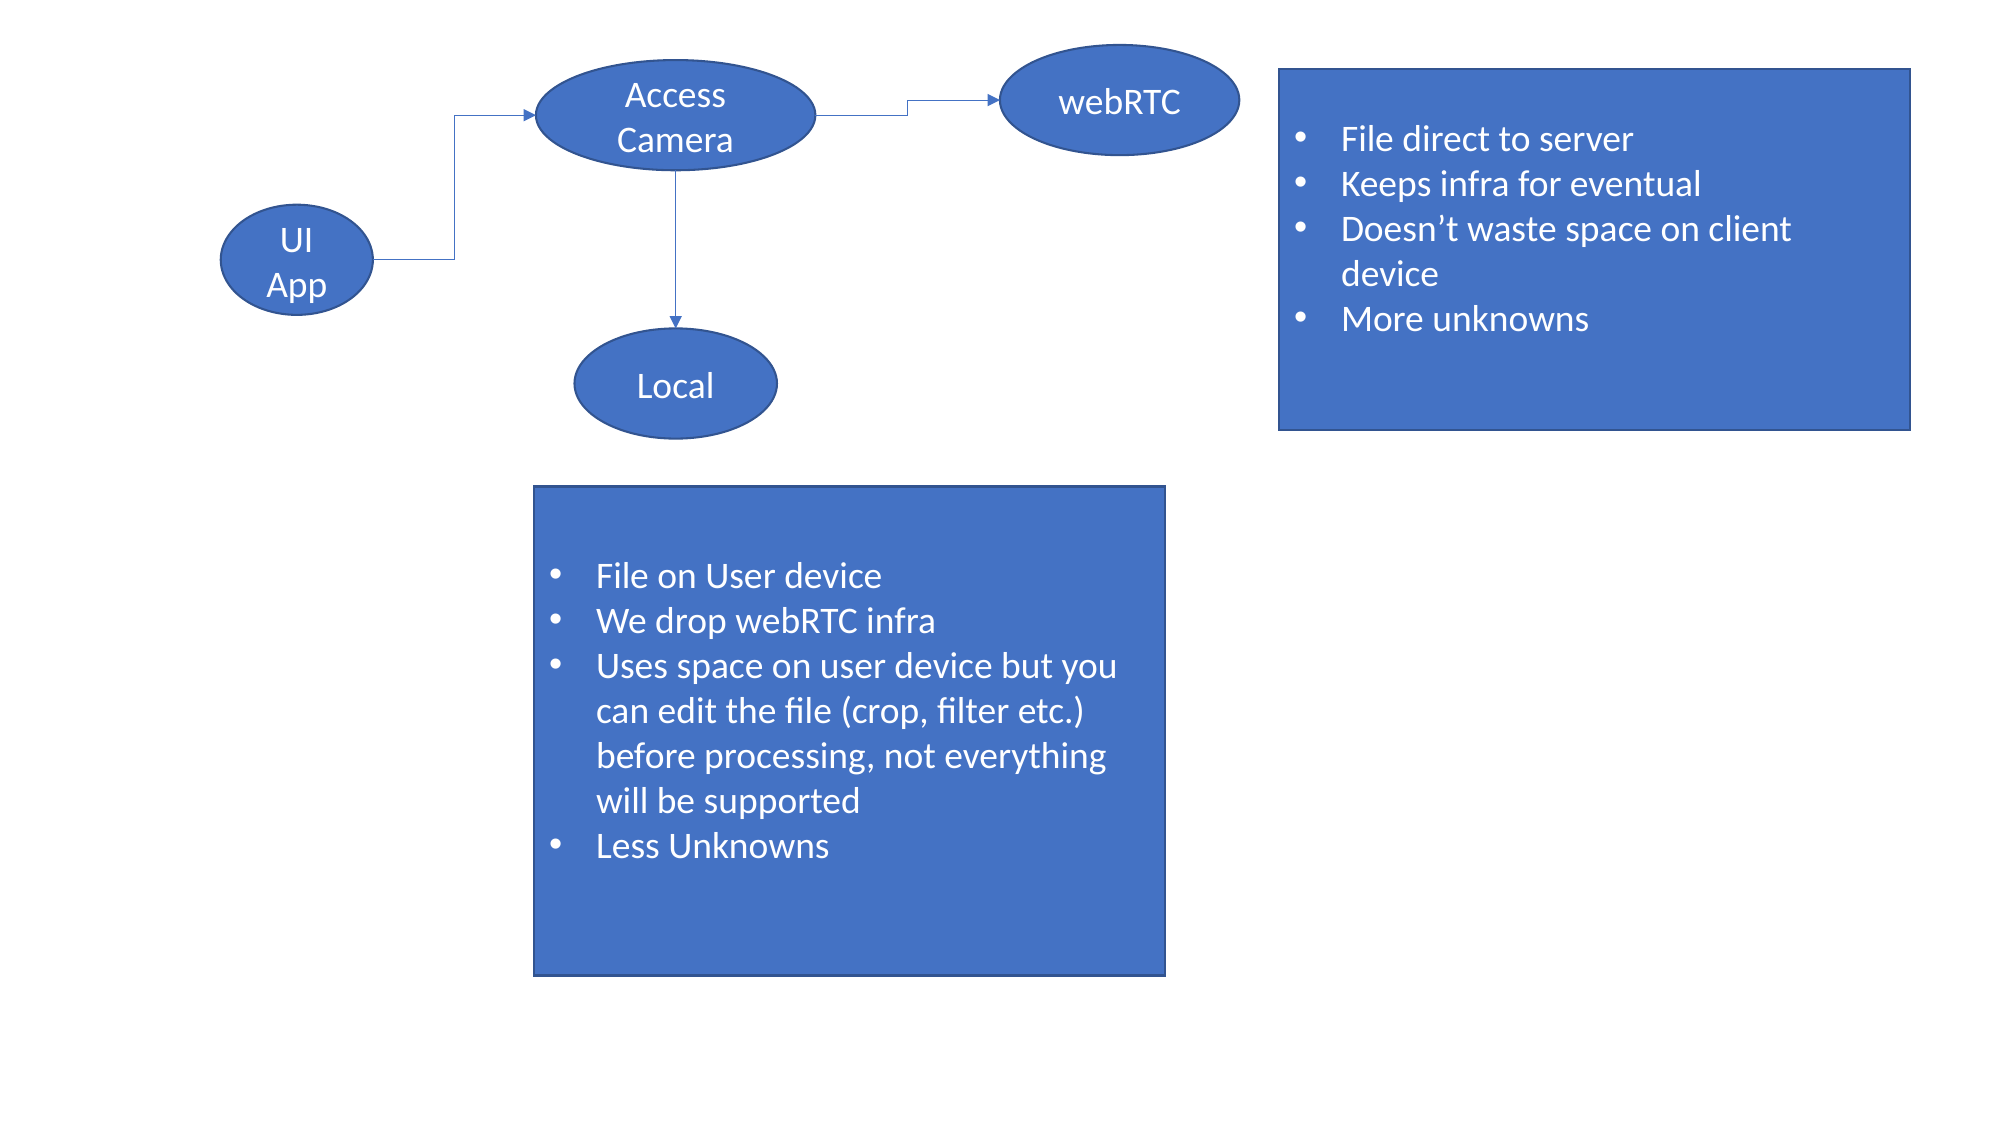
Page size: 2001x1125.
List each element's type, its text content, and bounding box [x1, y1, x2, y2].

text_box webRTC [998, 43, 1241, 157]
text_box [815, 100, 1000, 116]
text_box File direct to server Keeps infra for eventual Doesn’t waste space on client device More unknowns [1278, 68, 1911, 431]
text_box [372, 115, 536, 260]
text_box Access Camera [534, 59, 817, 172]
text_box Local [573, 327, 779, 440]
text_box UI App [219, 203, 374, 316]
text_box File on User device We drop webRTC infra Uses space on user device but you can edit the file (crop, filter etc.) before processing, not everything will be supported Less Unknowns [533, 485, 1166, 977]
